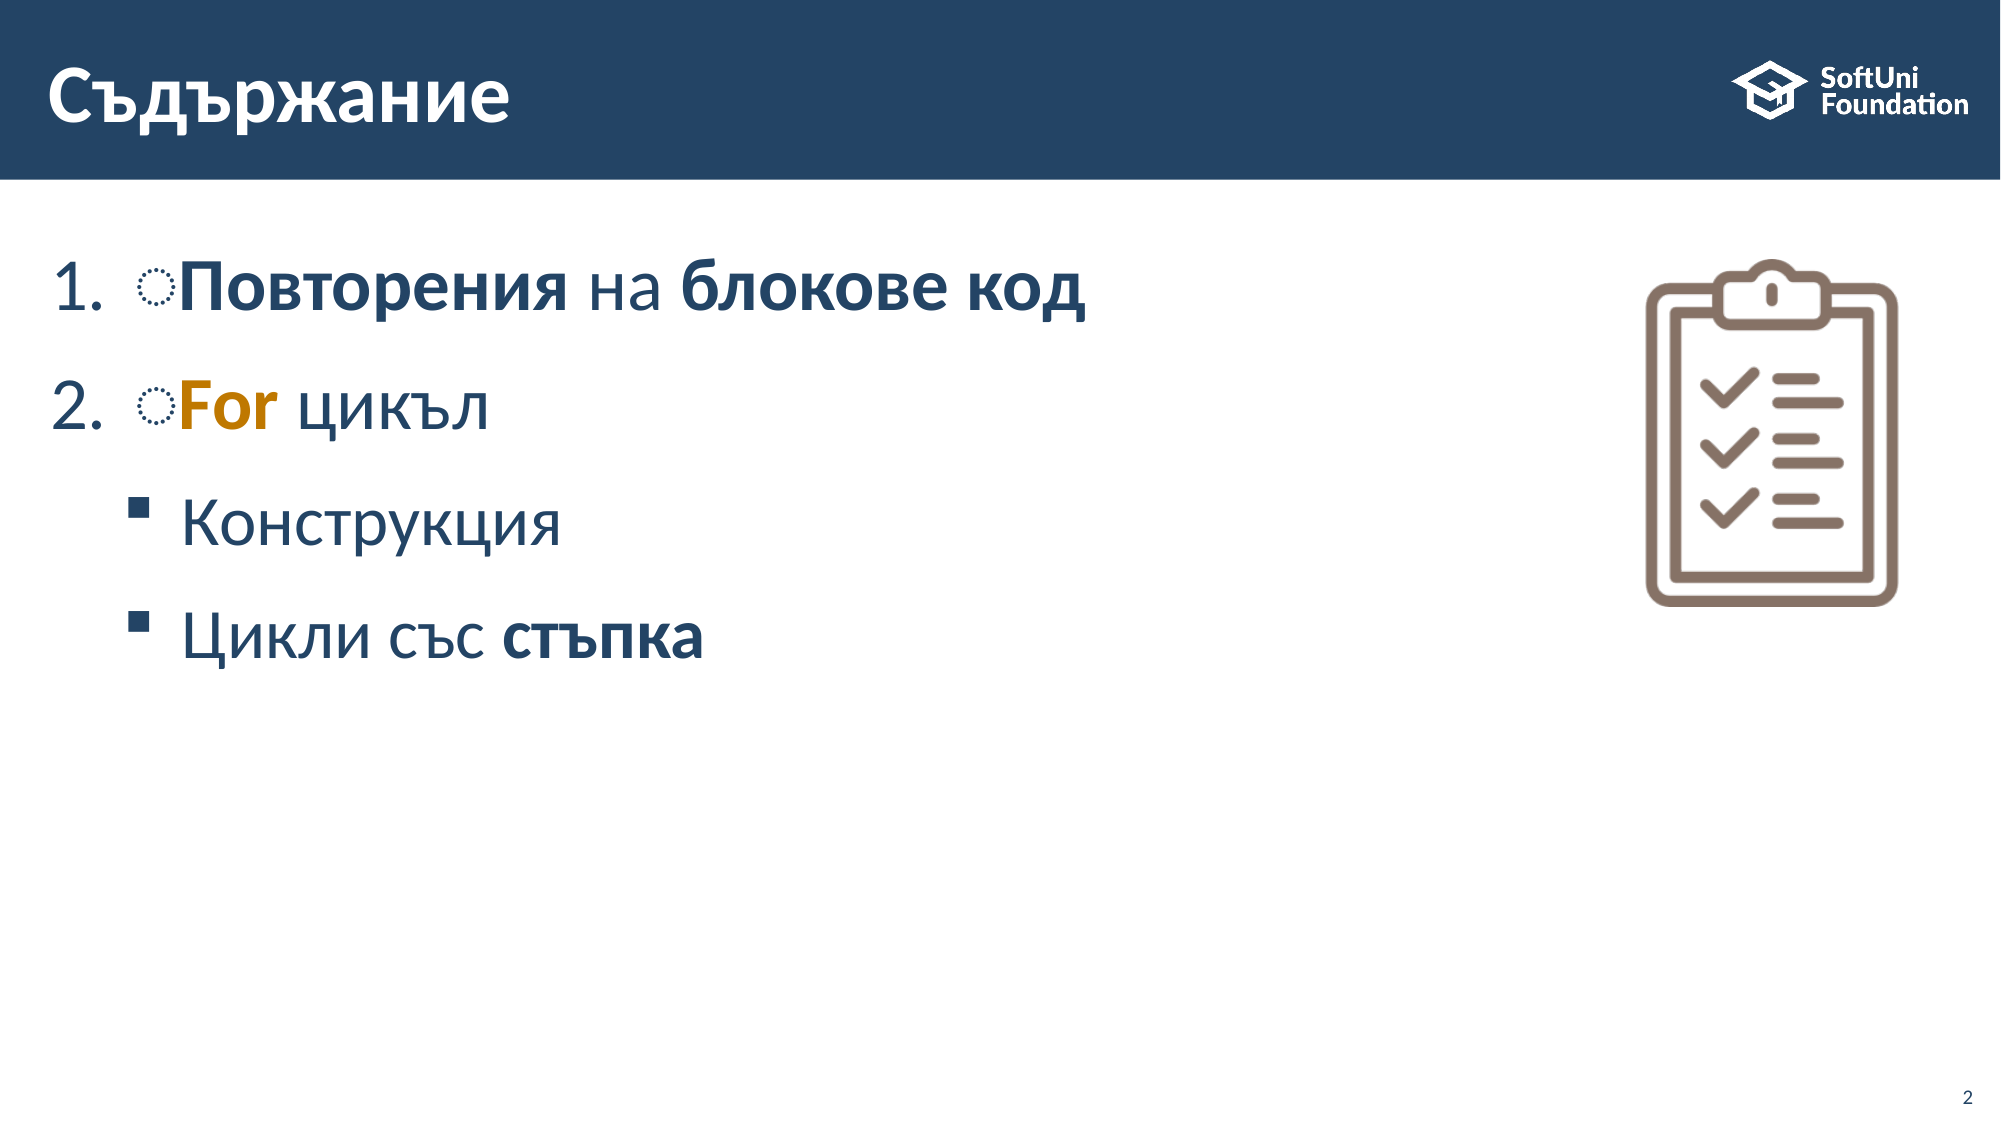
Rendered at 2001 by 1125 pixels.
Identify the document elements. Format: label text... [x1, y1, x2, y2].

picture [1731, 60, 1968, 120]
title Съдържание [31, 16, 1716, 162]
picture [1641, 259, 1902, 607]
list ͏Повторения на блокове код ͏For цикъл Конструкция Цикли със стъпка [32, 224, 1502, 1080]
text_box 2 [1927, 1067, 1989, 1117]
